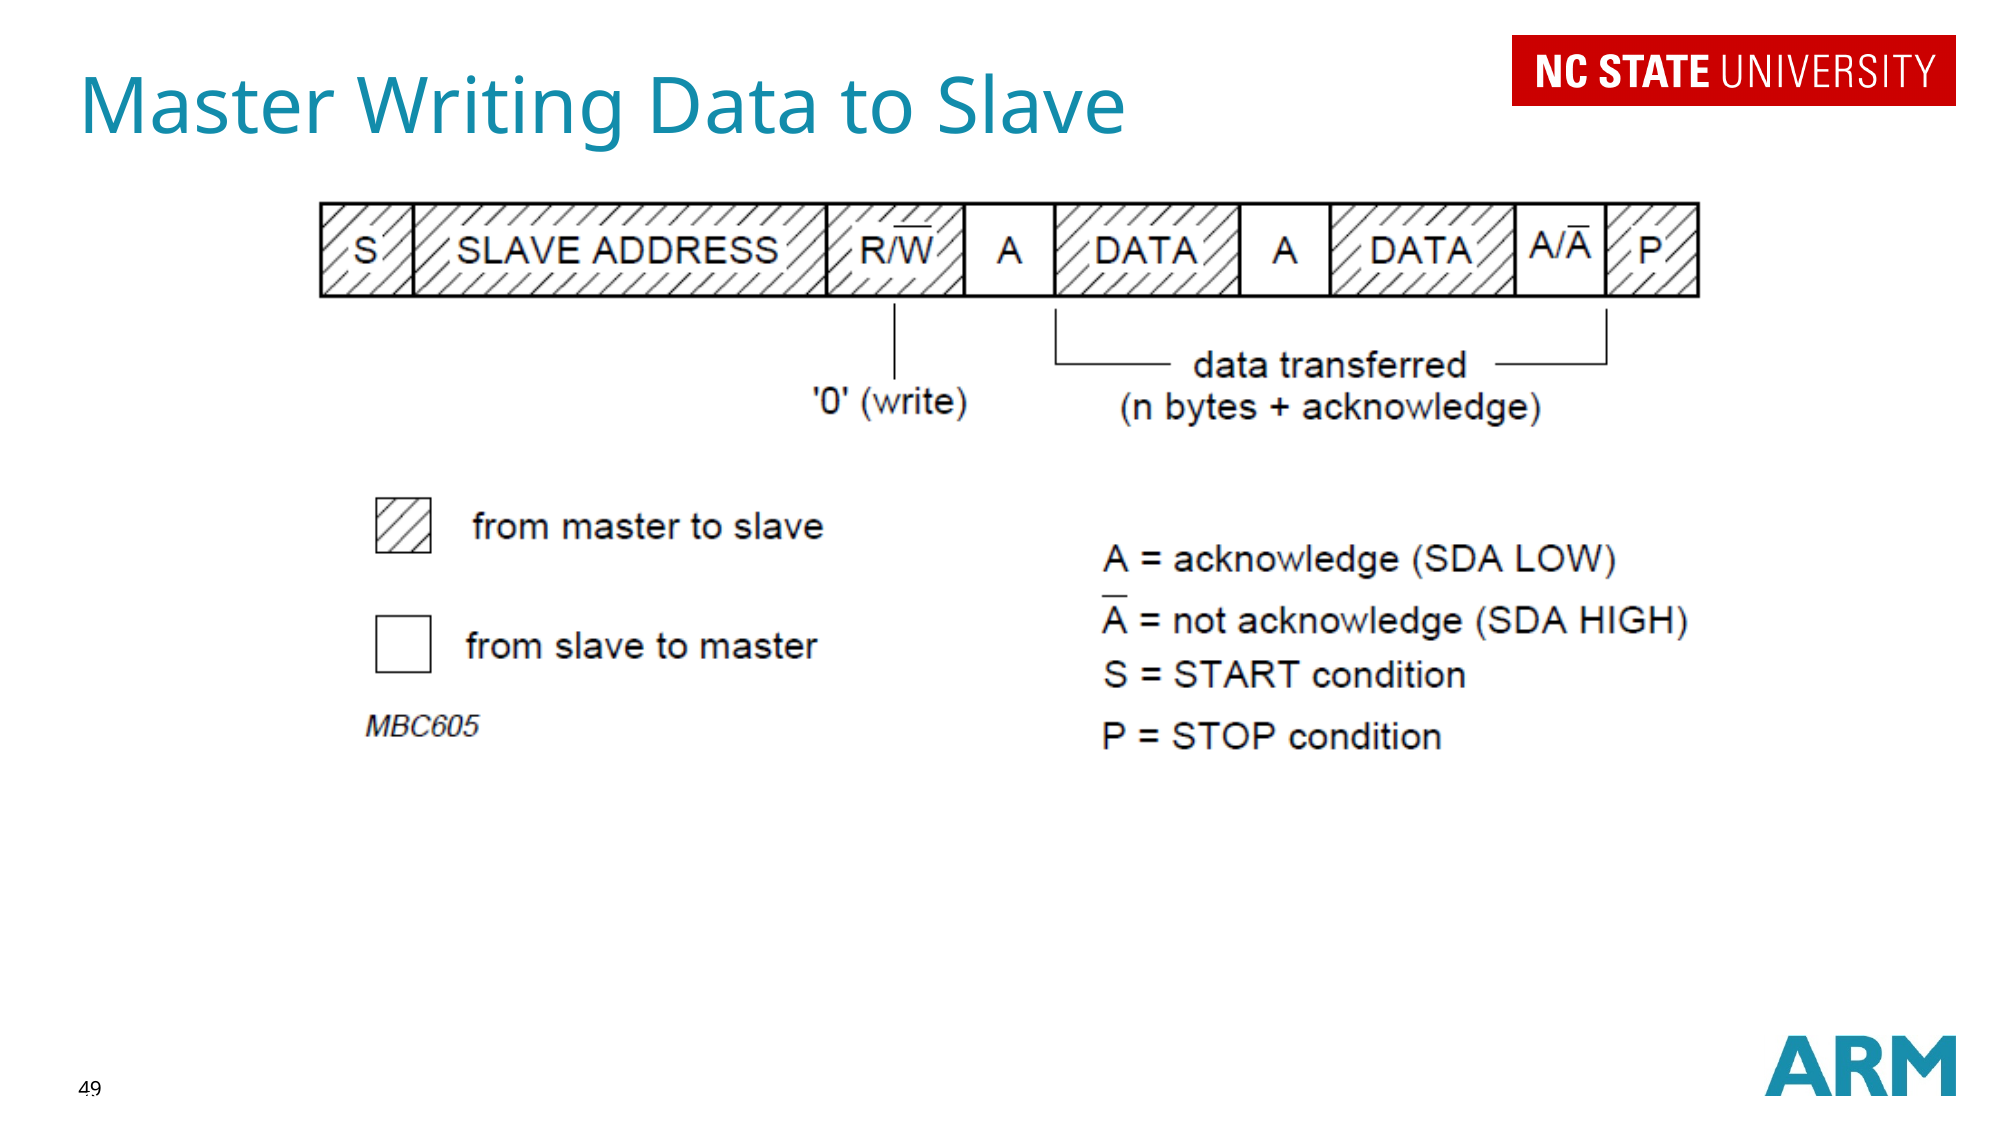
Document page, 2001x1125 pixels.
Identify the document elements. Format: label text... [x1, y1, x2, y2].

title Master Writing Data to Slave [78, 55, 1910, 150]
picture [1764, 1035, 1956, 1096]
picture [1512, 35, 1956, 106]
picture [287, 186, 1713, 776]
